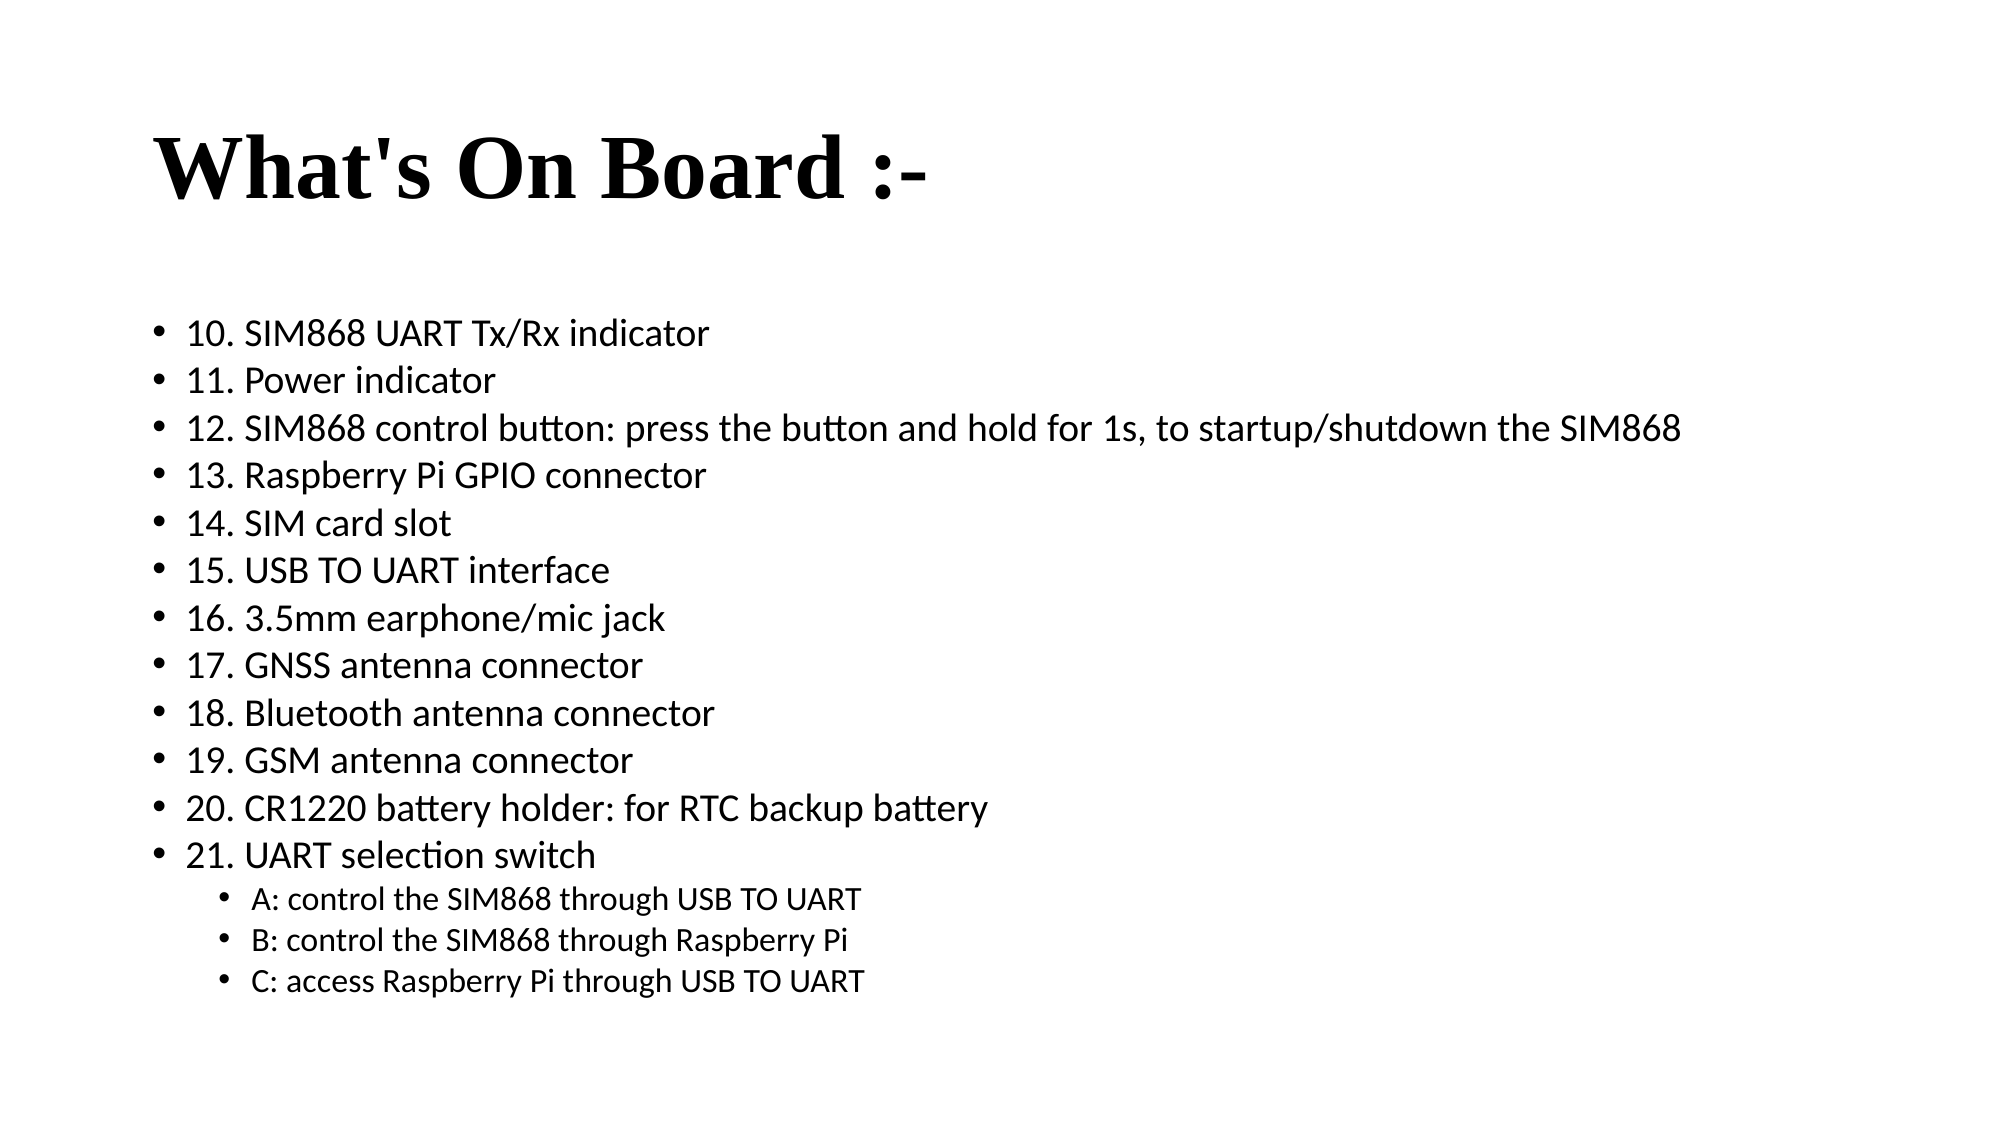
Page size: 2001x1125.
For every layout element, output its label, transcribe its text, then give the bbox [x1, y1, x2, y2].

list 10. SIM868 UART Tx/Rx indicator 11. Power indicator 12. SIM868 control button: press the button and hold for 1s, to startup/shutdown the SIM868 13. Raspberry Pi GPIO connector 14. SIM card slot 15. USB TO UART interface 16. 3.5mm earphone/mic jack 17. GNSS antenna connector 18. Bluetooth antenna connector 19. GSM antenna connector 20. CR1220 battery holder: for RTC backup battery 21. UART selection switch A: control the SIM868 through USB TO UART B: control the SIM868 through Raspberry Pi C: access Raspberry Pi through USB TO UART [137, 299, 1863, 1014]
title What's On Board :- [137, 59, 1863, 278]
